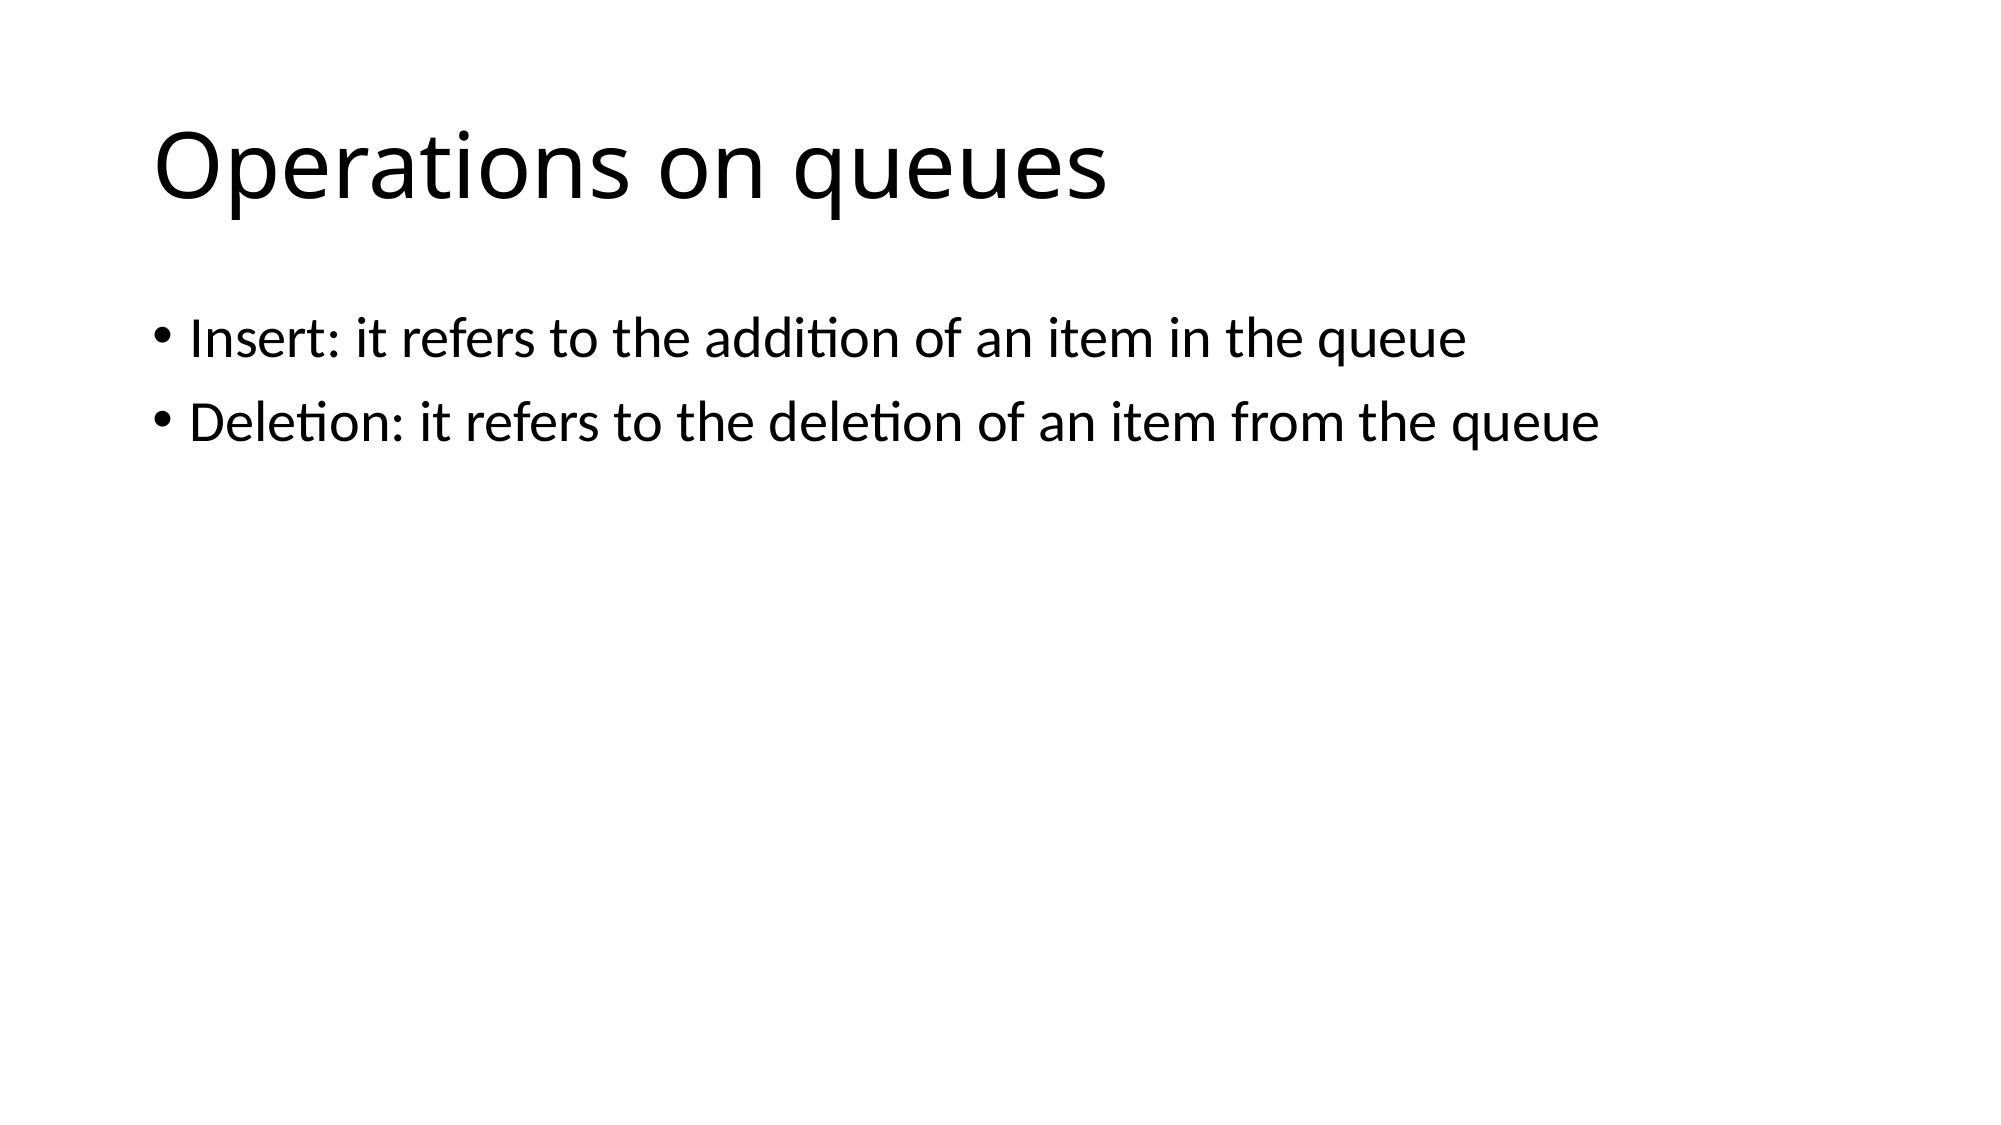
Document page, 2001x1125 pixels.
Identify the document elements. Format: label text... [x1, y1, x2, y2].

list Insert: it refers to the addition of an item in the queue Deletion: it refers to the deletion of an item from the queue [137, 299, 1863, 1014]
title Operations on queues [137, 59, 1863, 278]
